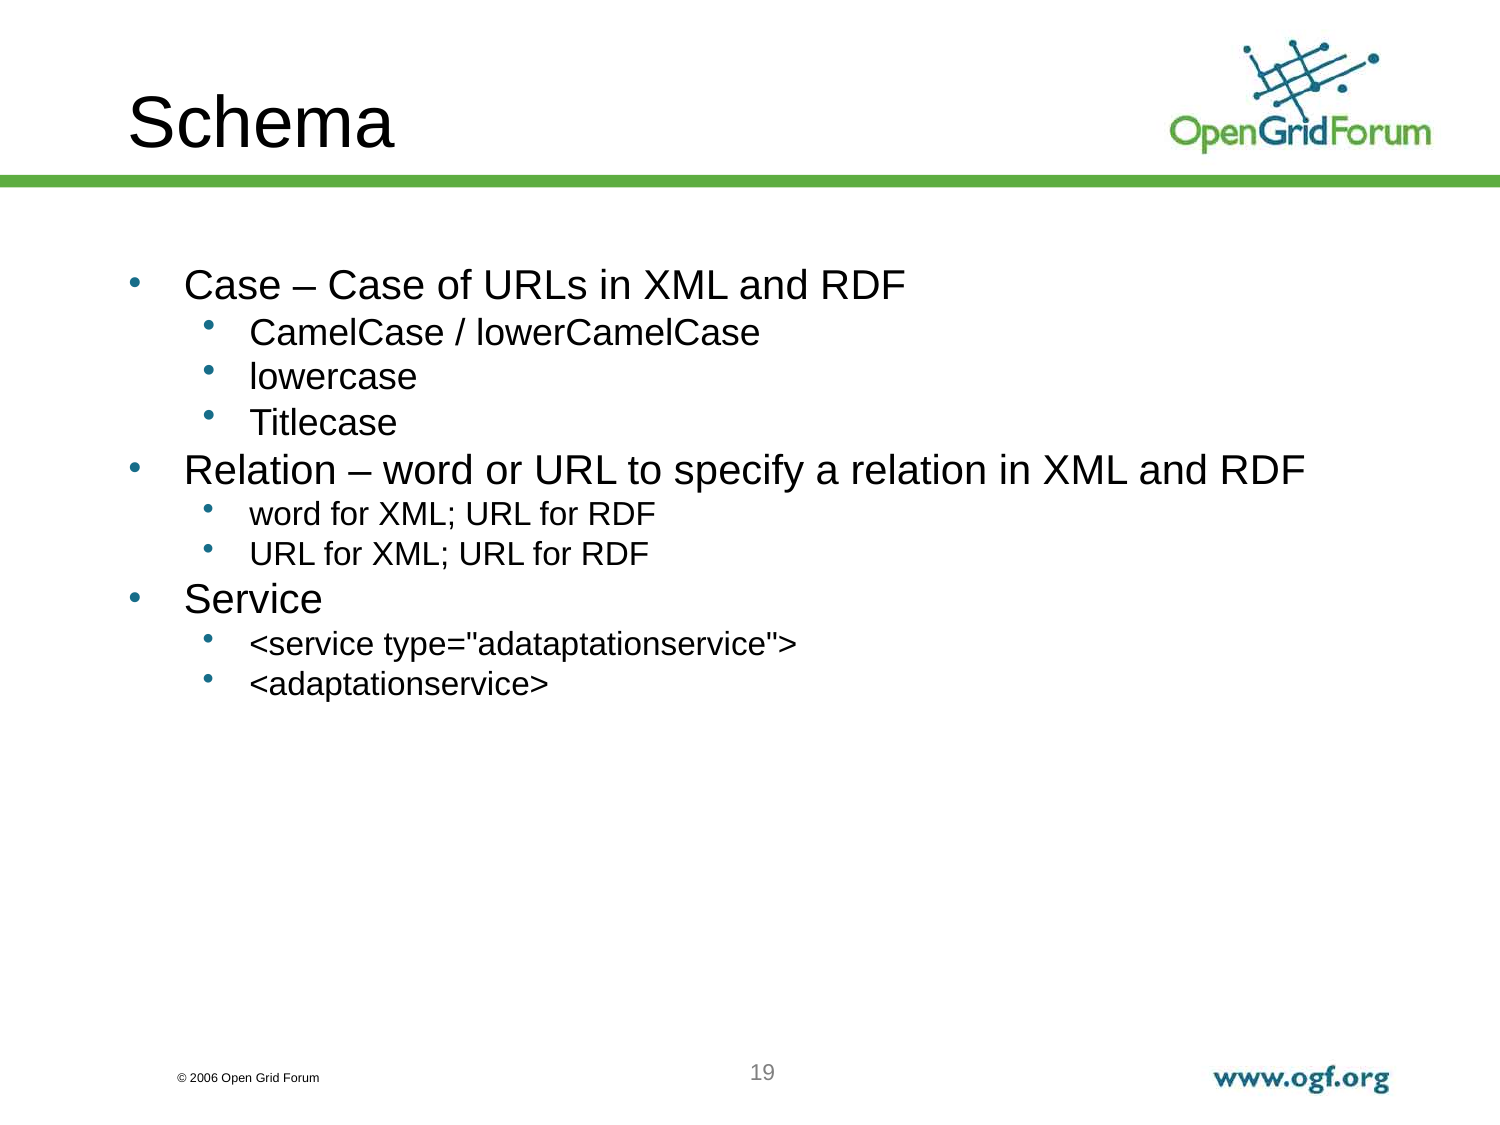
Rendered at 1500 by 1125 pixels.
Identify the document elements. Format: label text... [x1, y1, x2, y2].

footer 19 [324, 1049, 1201, 1125]
picture [0, 188, 1500, 1125]
title Schema [112, 24, 1388, 213]
picture [0, 0, 1500, 174]
list Case – Case of URLs in XML and RDF CamelCase / lowerCamelCase lowercase Titlecase Relation – word or URL to specify a relation in XML and RDF word for XML; URL for RDF URL for XML; URL for RDF Service <service type="adataptationservice"> <adaptationservice> [112, 249, 1388, 926]
